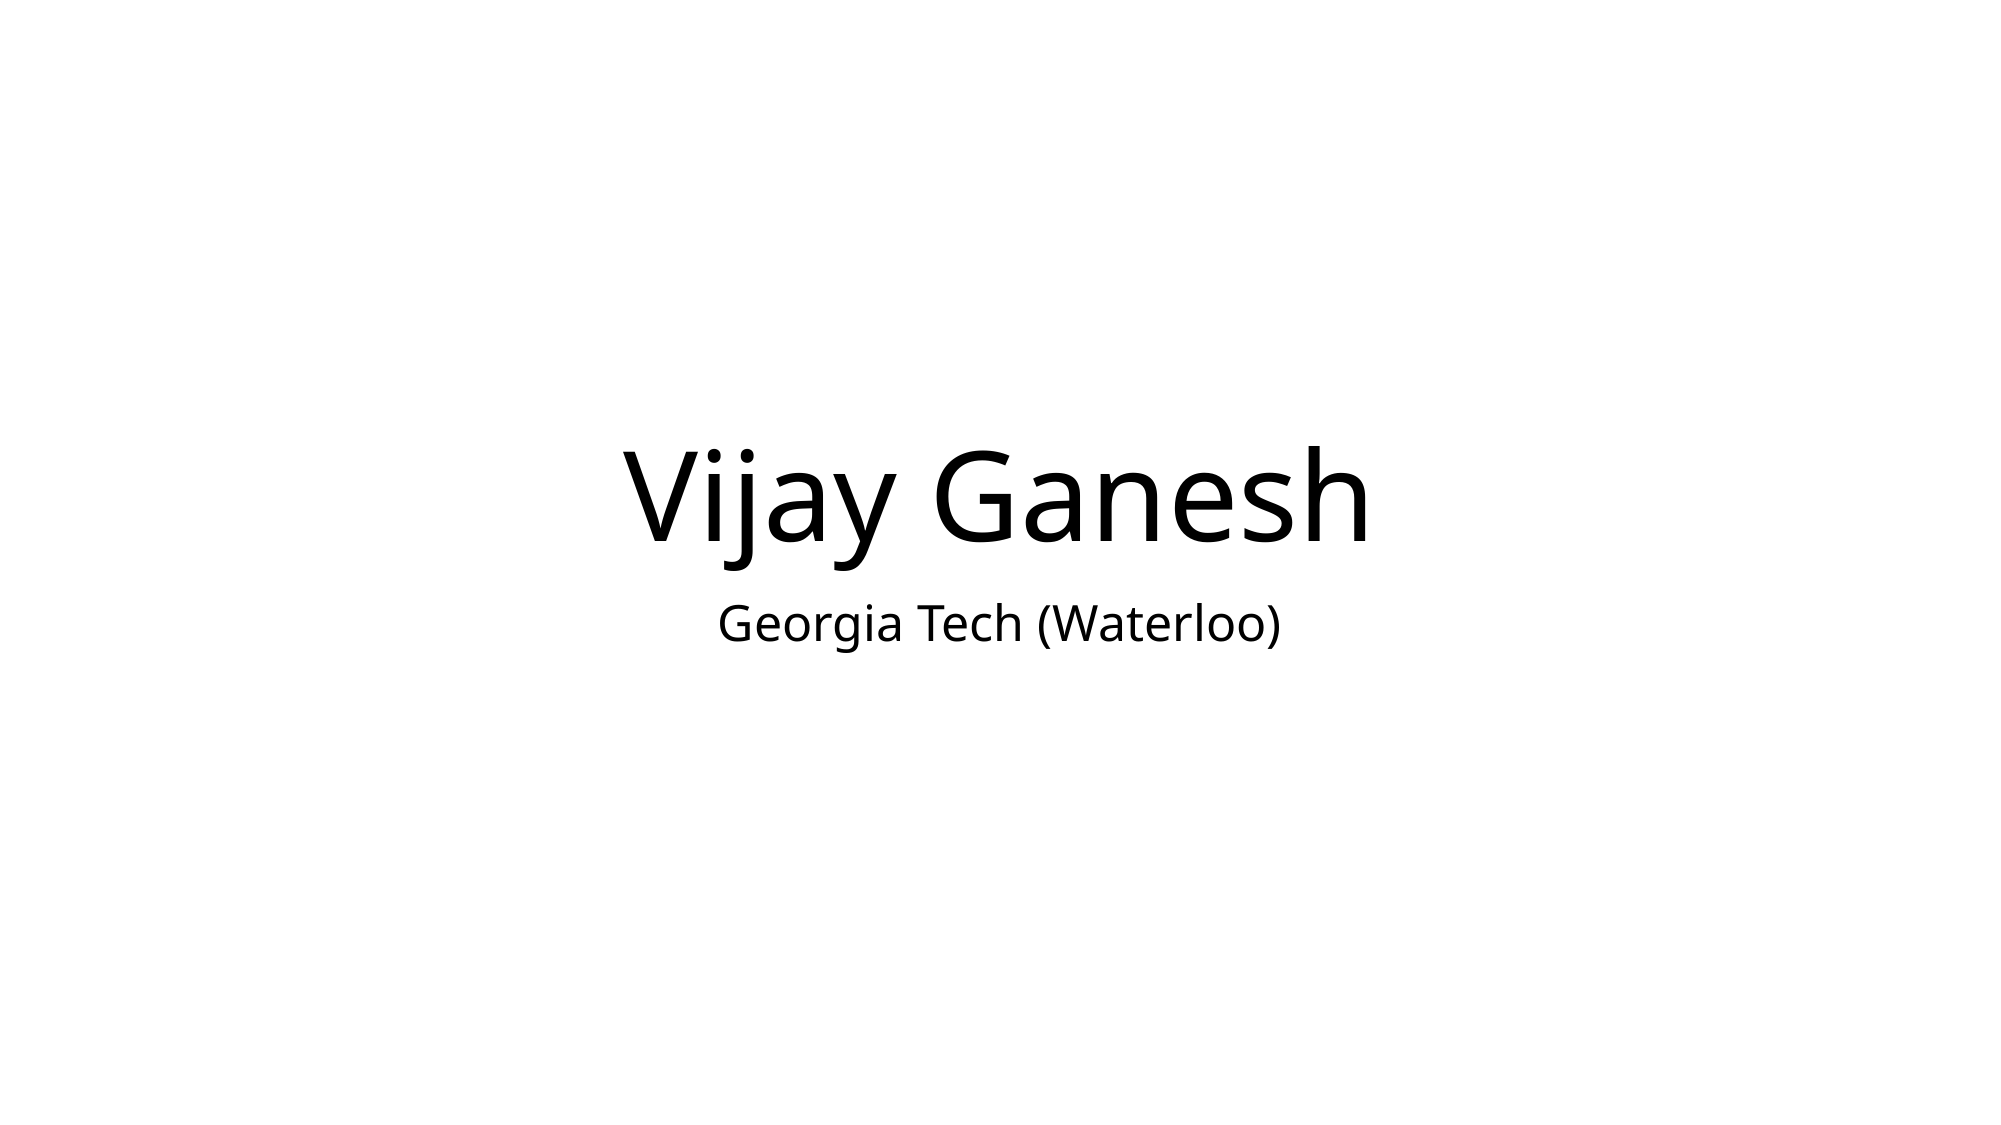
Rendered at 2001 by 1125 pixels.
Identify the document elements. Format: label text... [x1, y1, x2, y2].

subtitle Georgia Tech (Waterloo) [249, 590, 1750, 863]
title Vijay Ganesh [249, 184, 1750, 576]
